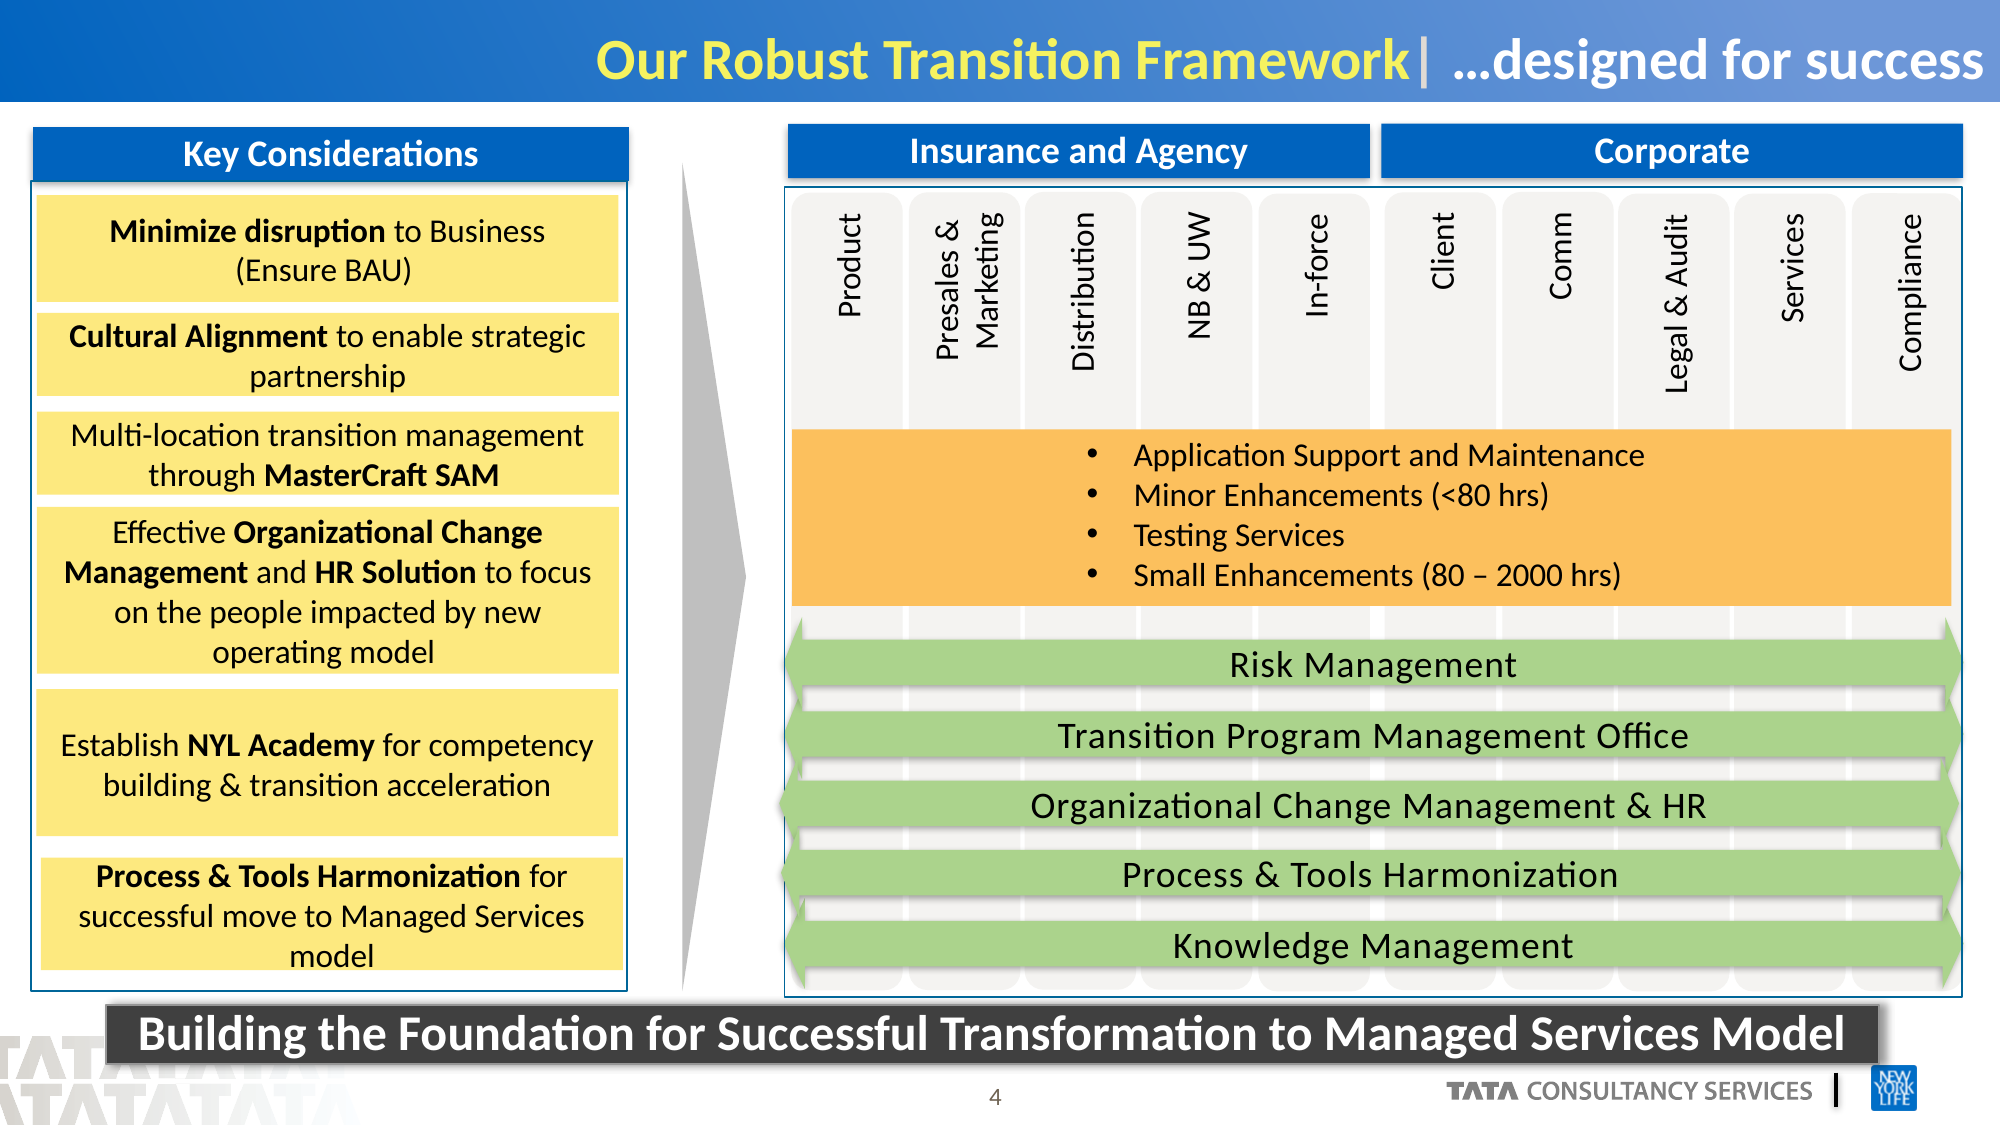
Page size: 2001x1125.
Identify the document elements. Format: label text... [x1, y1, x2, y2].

text_box [783, 886, 1964, 999]
text_box [680, 160, 749, 994]
text_box Application Support and Maintenance Minor Enhancements (<80 hrs) Testing Services Small Enhancements (80 – 2000 hrs) [1071, 425, 1661, 601]
picture [1871, 1065, 1917, 1111]
text_box Establish NYL Academy for competency building & transition acceleration [36, 689, 619, 837]
text_box [29, 179, 629, 993]
text_box Process & Tools Harmonization [781, 827, 1961, 919]
text_box [783, 804, 1964, 922]
text_box Organizational Change Management & HR [779, 757, 1960, 835]
text_box Multi-location transition management through MasterCraft SAM [36, 411, 619, 495]
text_box Effective Organizational Change Management and HR Solution to focus on the people impacted by new operating model [36, 506, 619, 674]
text_box [783, 185, 1964, 867]
text_box Corporate [1381, 123, 1964, 178]
text_box Process & Tools Harmonization for successful move to Managed Services model [40, 857, 623, 971]
text_box Minimize disruption to Business (Ensure BAU) [36, 195, 619, 302]
text_box Building the Foundation for Successful Transformation to Managed Services Model [105, 1004, 1879, 1065]
title Our Robust Transition Framework| …designed for success [0, 16, 2000, 96]
text_box Key Considerations [33, 127, 629, 179]
text_box Cultural Alignment to enable strategic partnership [36, 312, 619, 396]
text_box Insurance and Agency [788, 123, 1370, 179]
